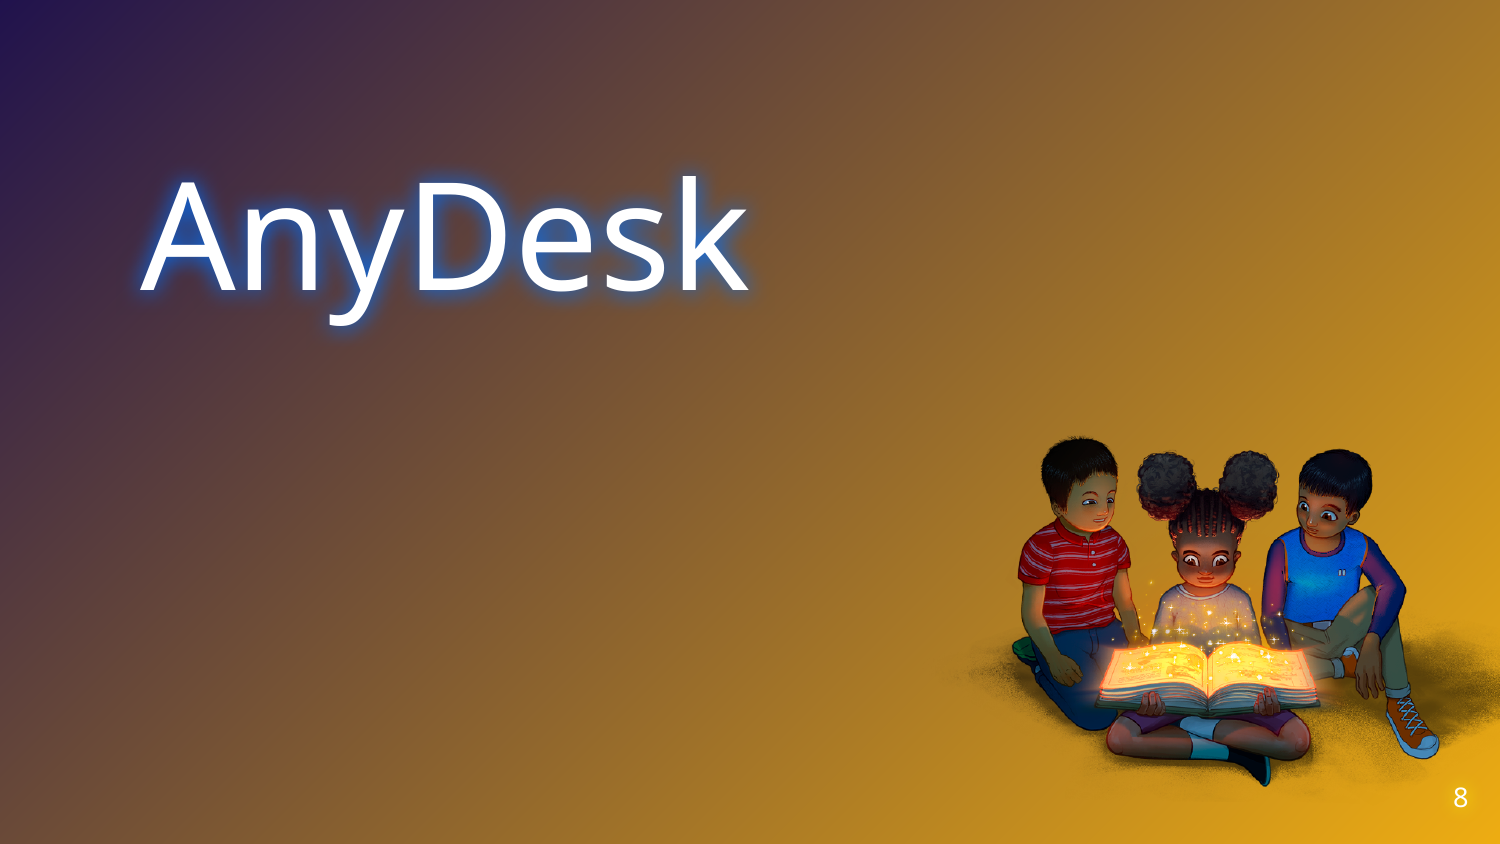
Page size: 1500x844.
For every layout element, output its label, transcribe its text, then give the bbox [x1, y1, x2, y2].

text_box AnyDesk [140, 126, 990, 412]
slide_number 8 [1378, 766, 1469, 832]
picture [920, 432, 1500, 806]
